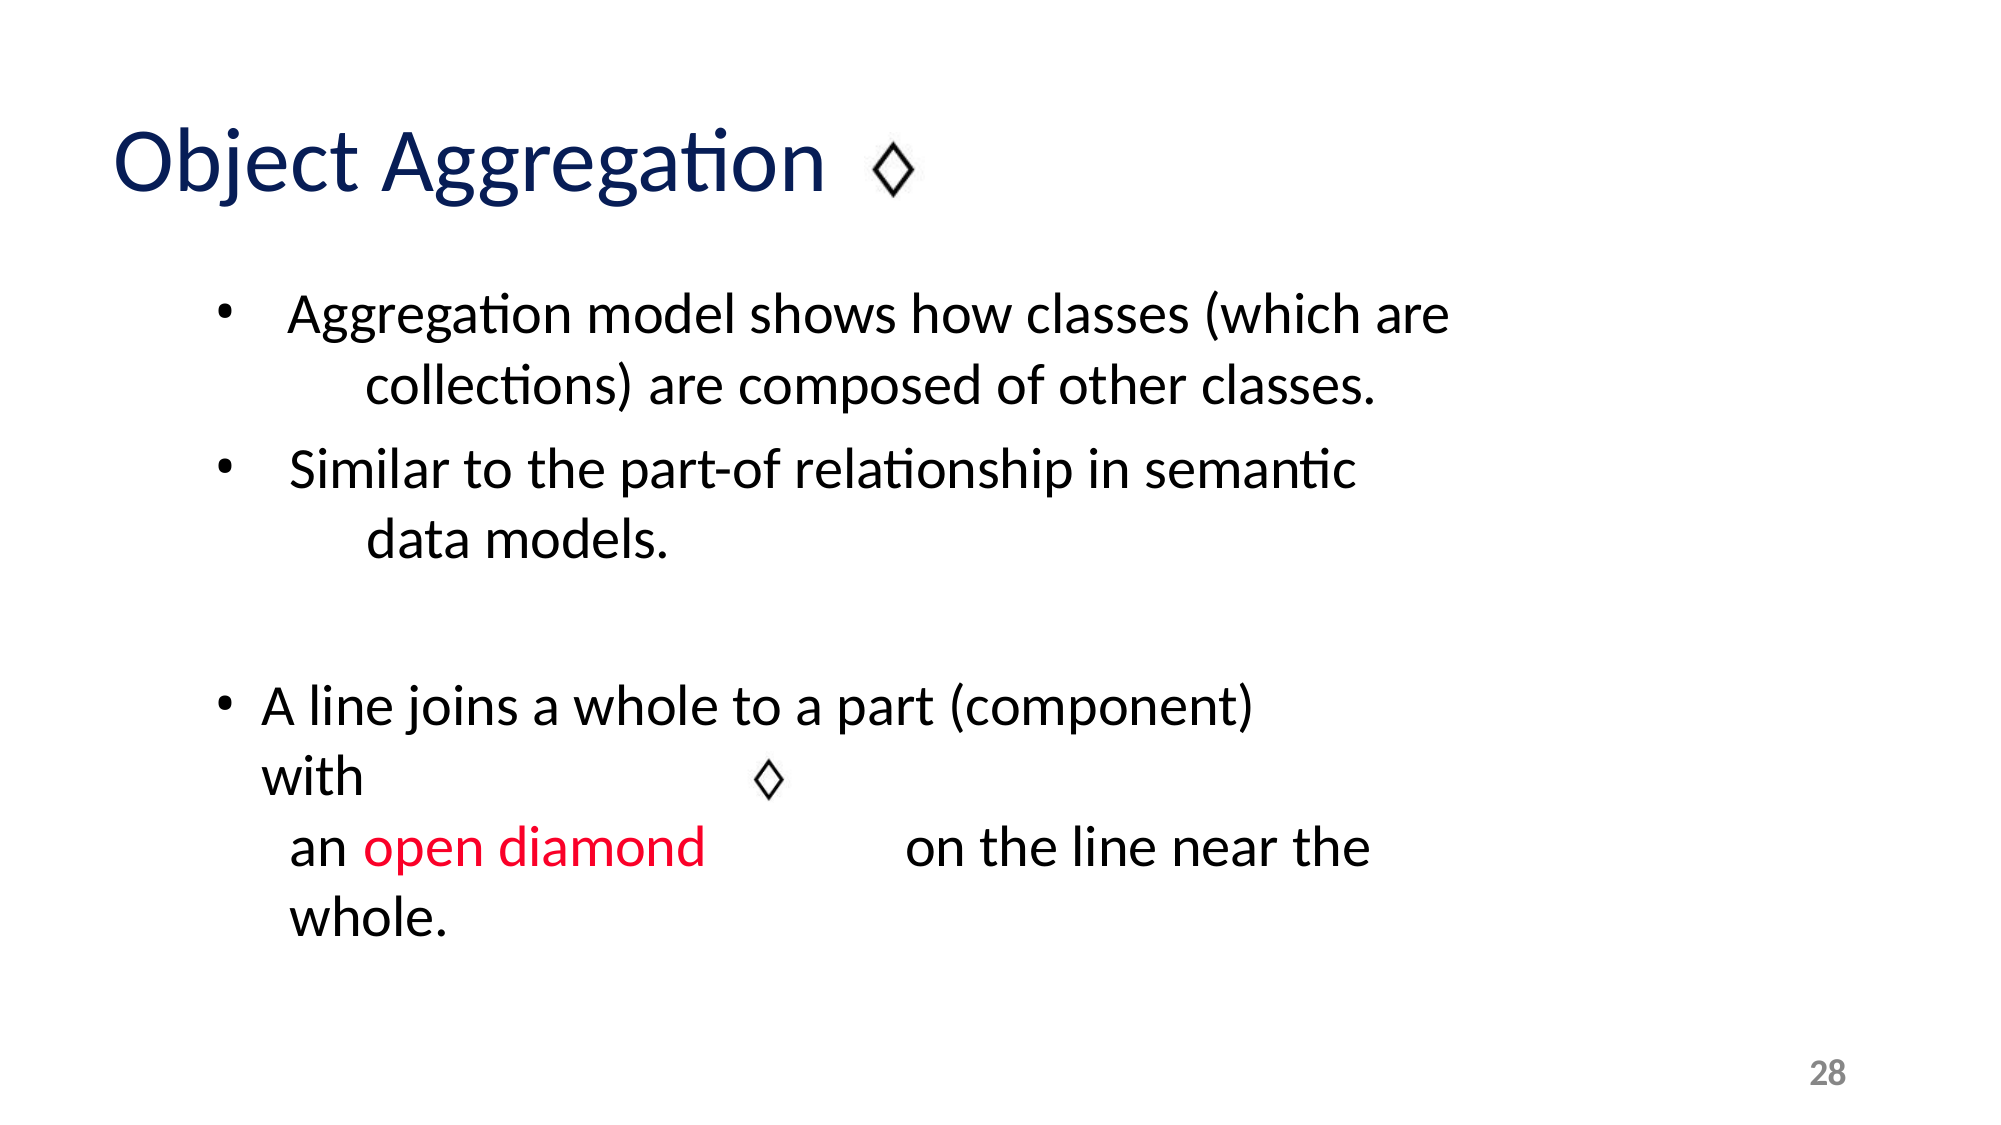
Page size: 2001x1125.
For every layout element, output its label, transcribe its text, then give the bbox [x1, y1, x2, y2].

title Object Aggregation [47, 10, 1749, 288]
picture [738, 733, 811, 803]
text_box Aggregation model shows how classes (which are collections) are composed of other classes. Similar to the part-of relationship in semantic data models. A line joins a whole to a part (component) with an open diamond on the line near the whole. [212, 273, 1473, 948]
picture [864, 132, 925, 201]
slide_number 28 [1803, 1055, 1856, 1125]
